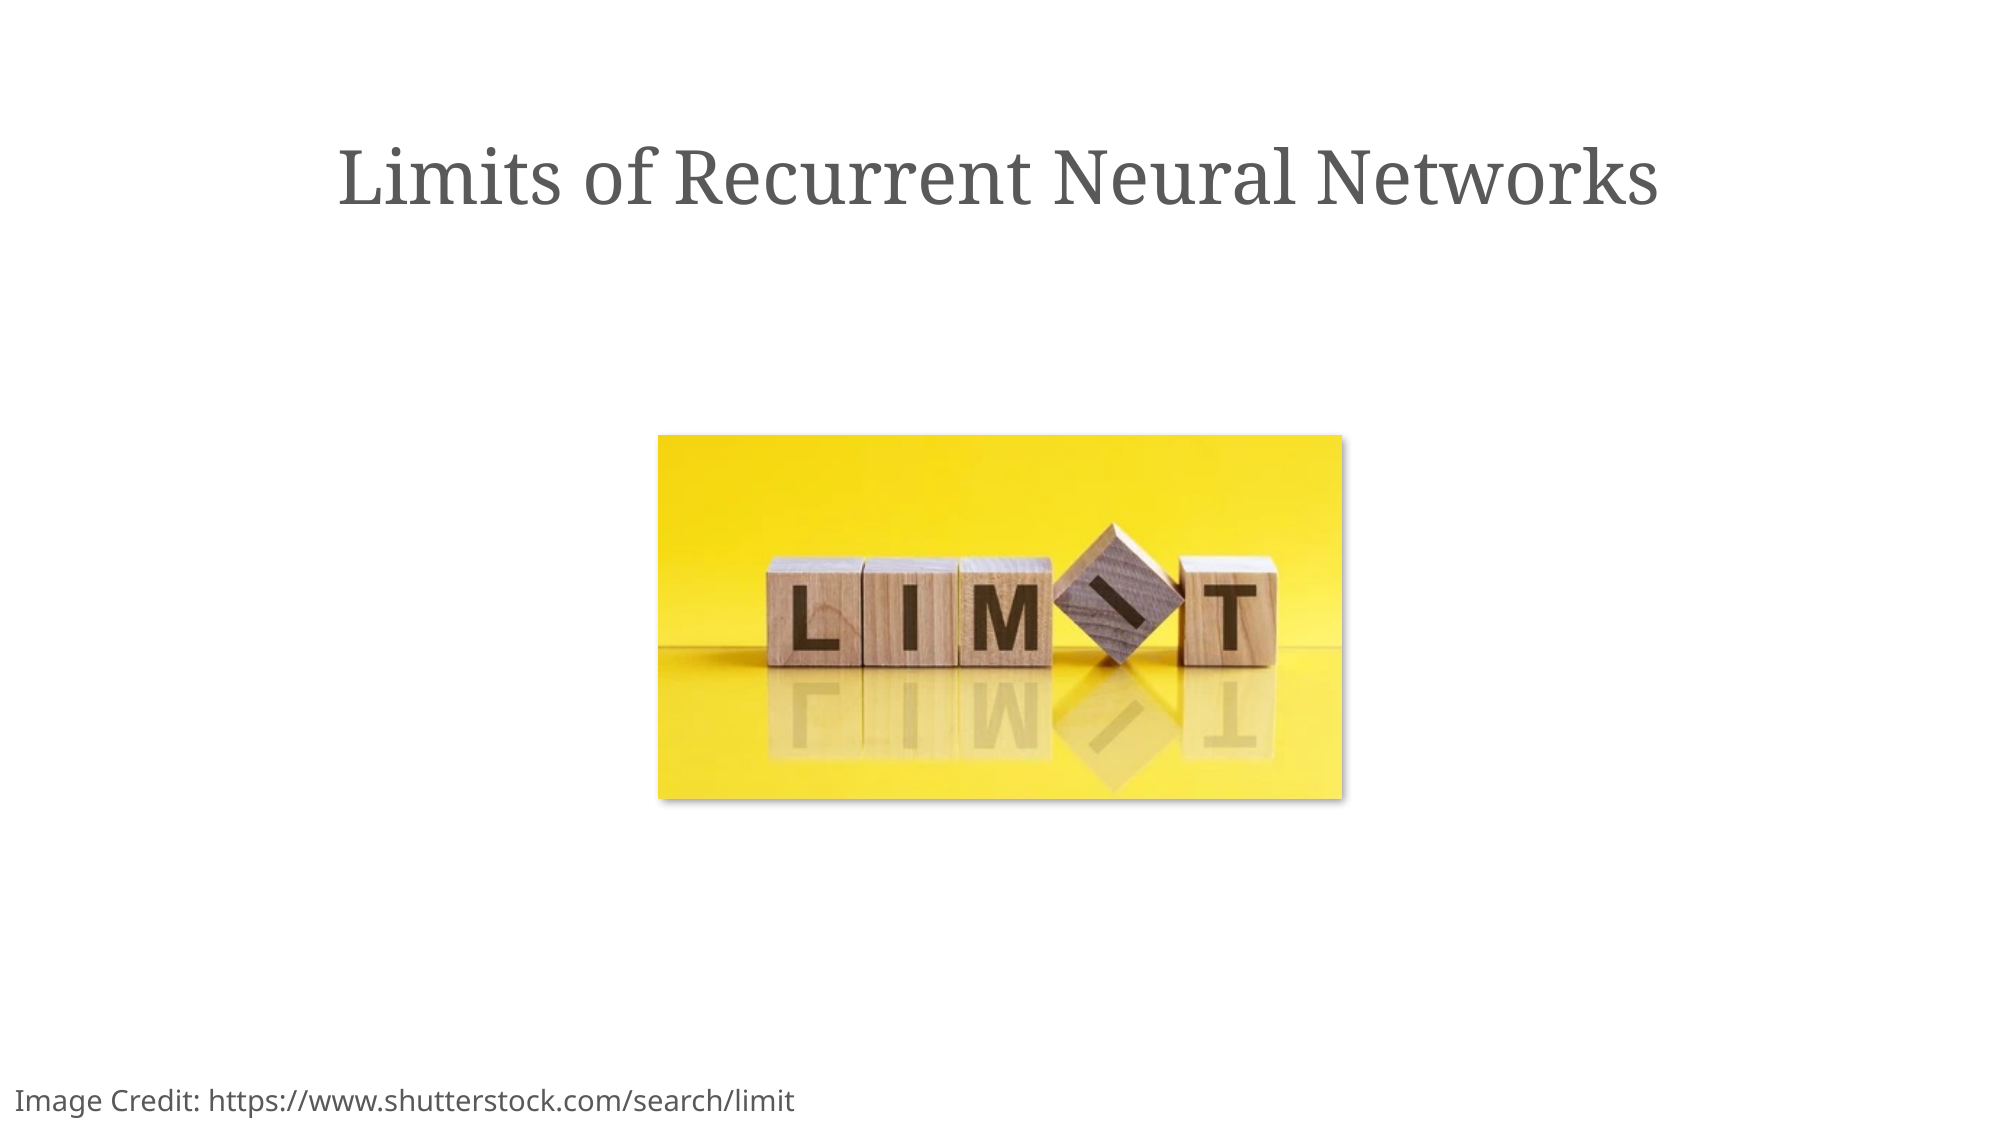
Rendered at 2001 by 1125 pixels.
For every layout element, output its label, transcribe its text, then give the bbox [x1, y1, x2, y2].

title Limits of Recurrent Neural Networks [0, 130, 2000, 230]
text_box Image Credit: https://www.shutterstock.com/search/limit [0, 1074, 2000, 1125]
picture [658, 435, 1342, 799]
